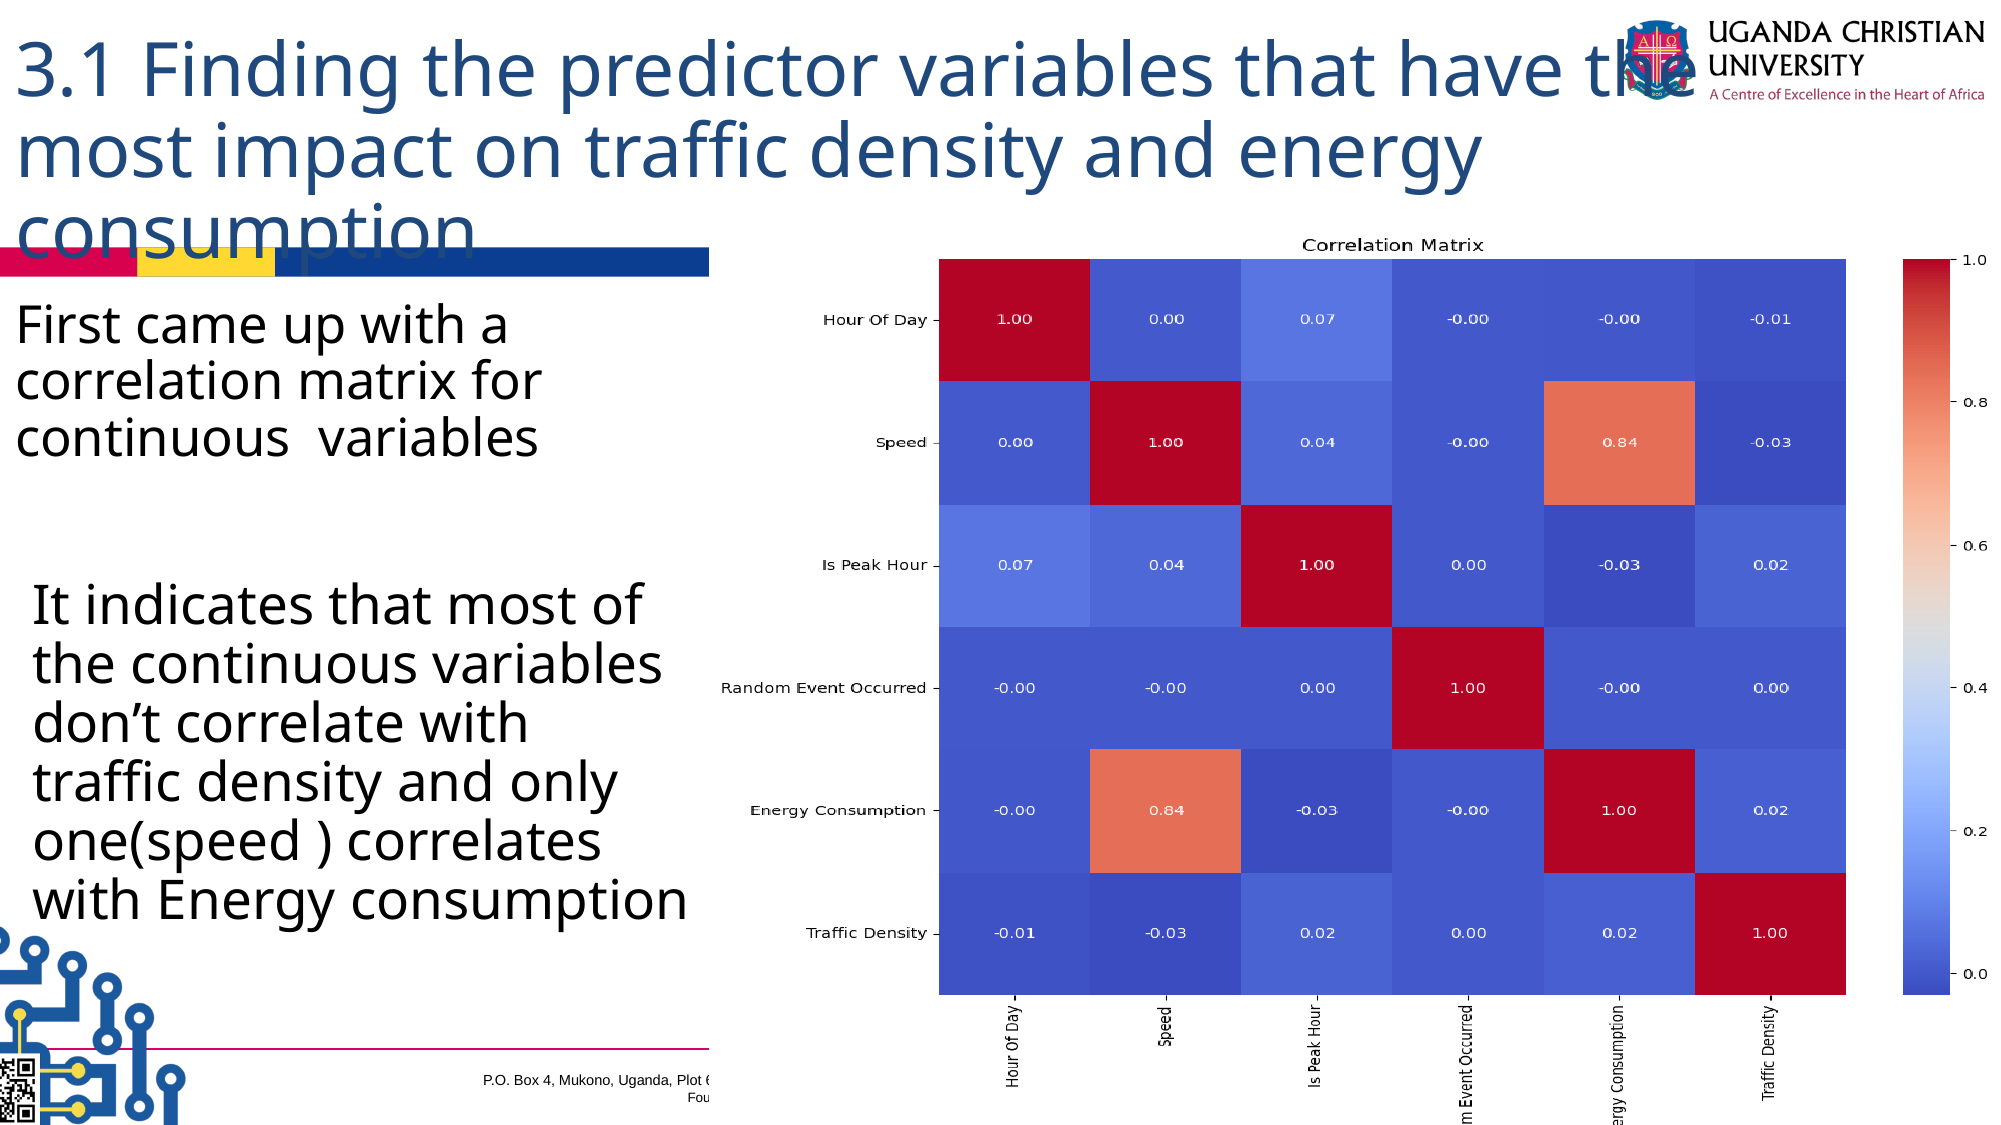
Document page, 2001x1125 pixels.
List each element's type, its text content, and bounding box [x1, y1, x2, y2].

title 3.1 Finding the predictor variables that have the most impact on traffic density and energy consumption [0, 59, 1863, 248]
picture [709, 228, 2000, 1125]
picture [0, 887, 191, 1125]
picture [1603, 0, 2000, 121]
text_box It indicates that most of the continuous variables don’t correlate with traffic density and only one(speed ) correlates with Energy consumption [17, 570, 709, 959]
list First came up with a correlation matrix for continuous variables [0, 290, 610, 478]
